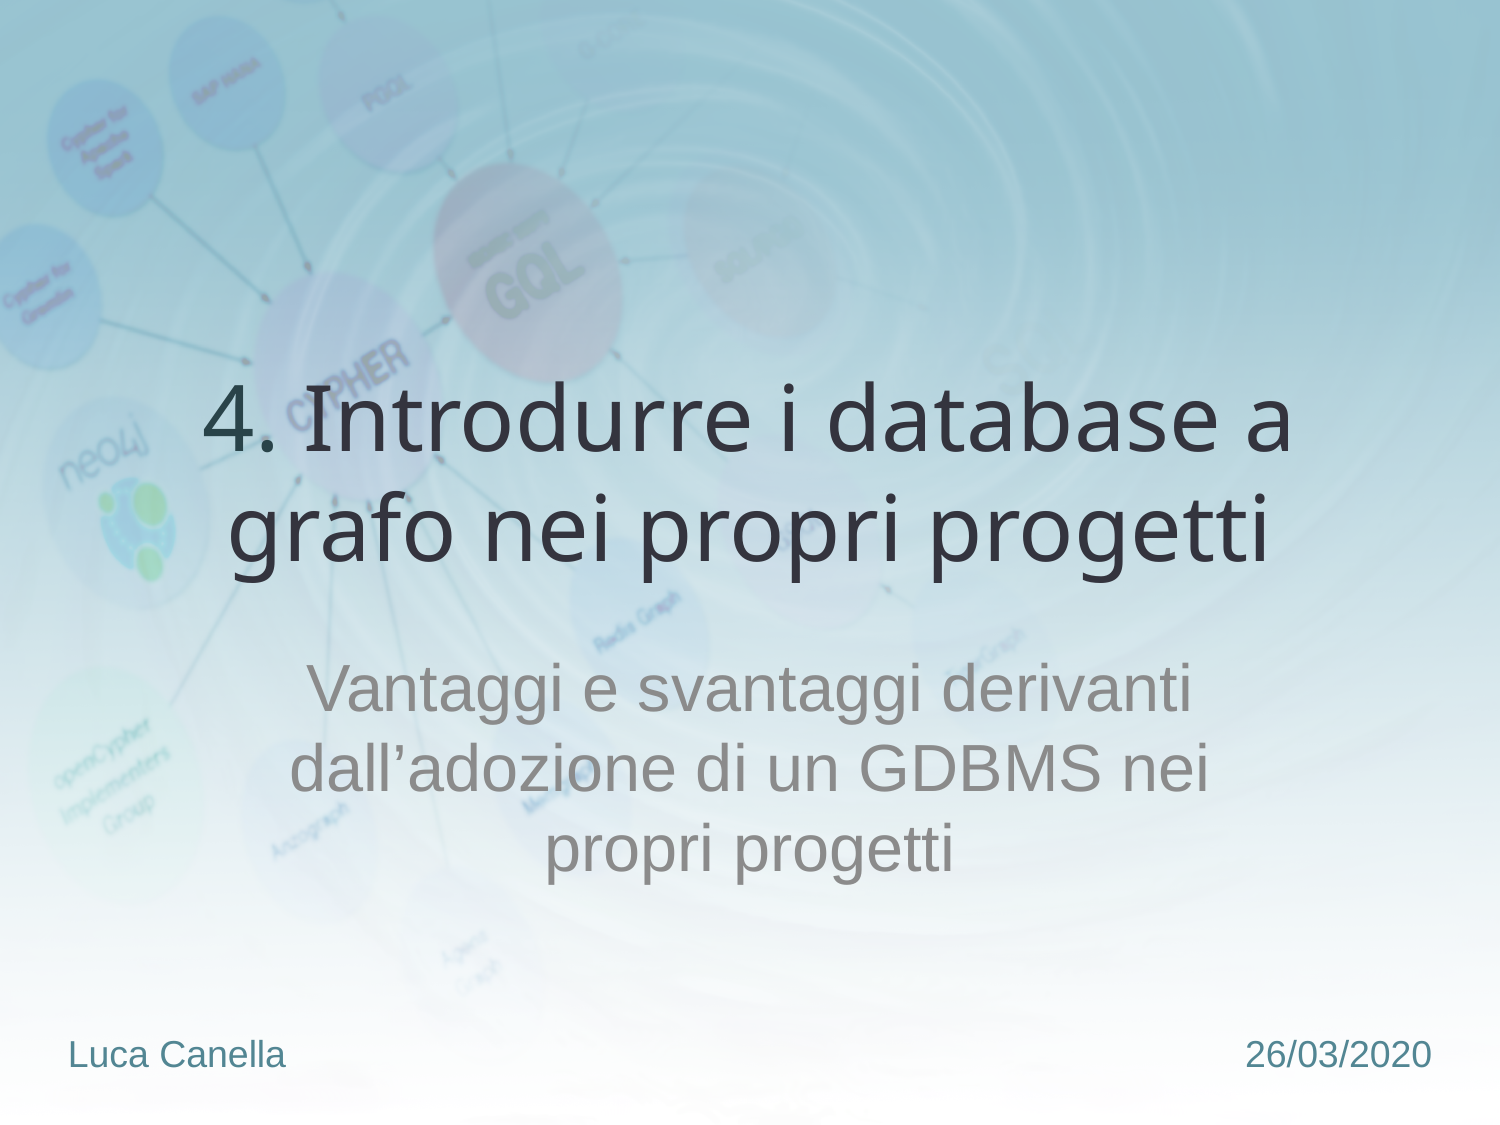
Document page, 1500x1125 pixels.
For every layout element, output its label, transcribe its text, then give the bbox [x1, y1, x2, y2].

text_box Luca Canella [53, 1023, 337, 1083]
subtitle Vantaggi e svantaggi derivanti dall’adozione di un GDBMS nei propri progetti [225, 637, 1275, 925]
text_box 26/03/2020 [1163, 1023, 1447, 1083]
title 4. Introdurre i database a grafo nei propri progetti [112, 349, 1388, 591]
